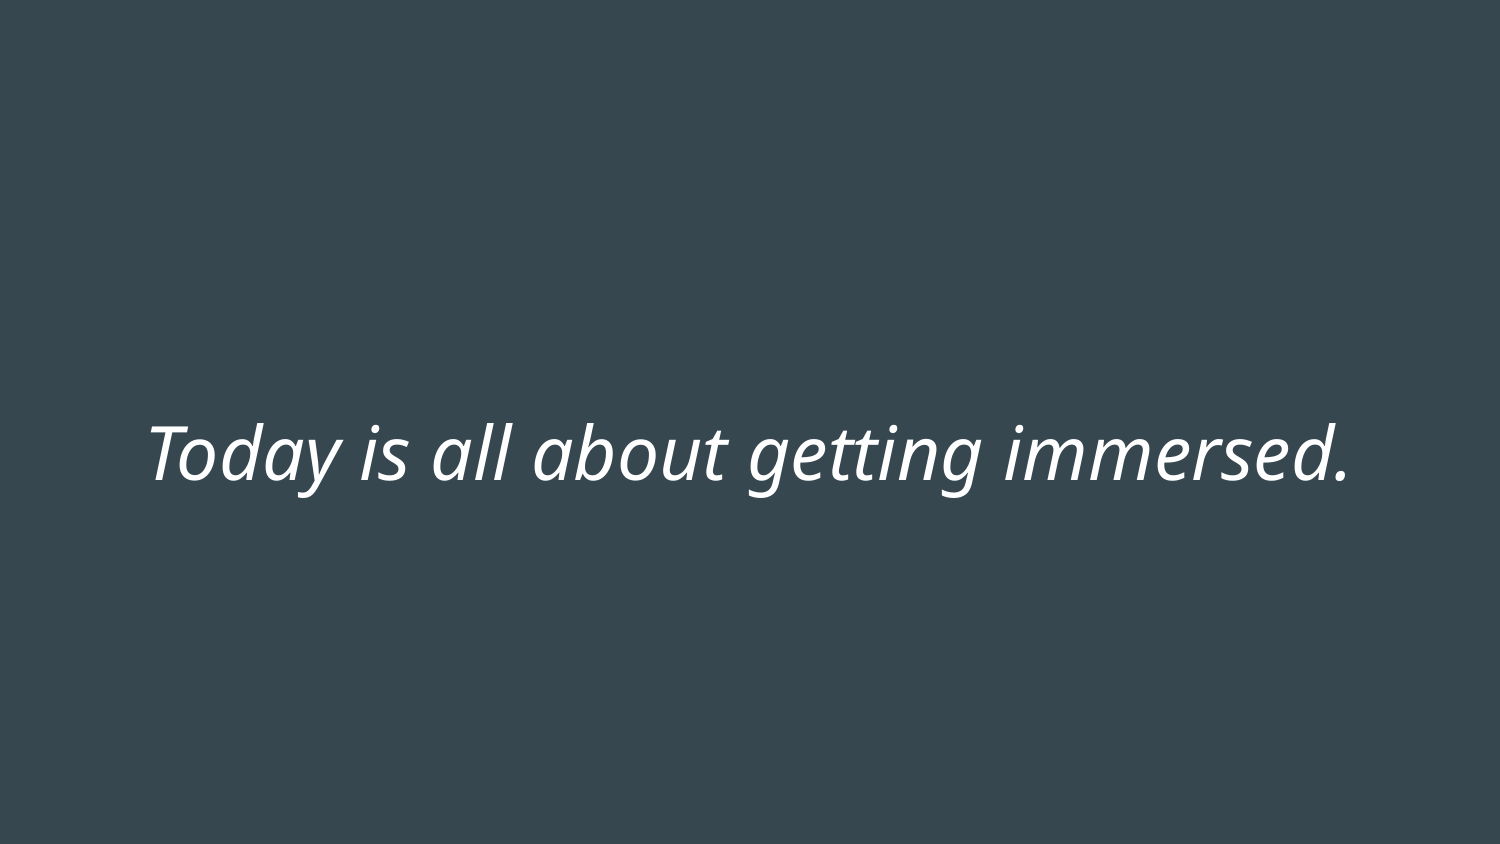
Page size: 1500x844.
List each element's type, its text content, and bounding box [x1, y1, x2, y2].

list Today is all about getting immersed. [51, 376, 1449, 565]
